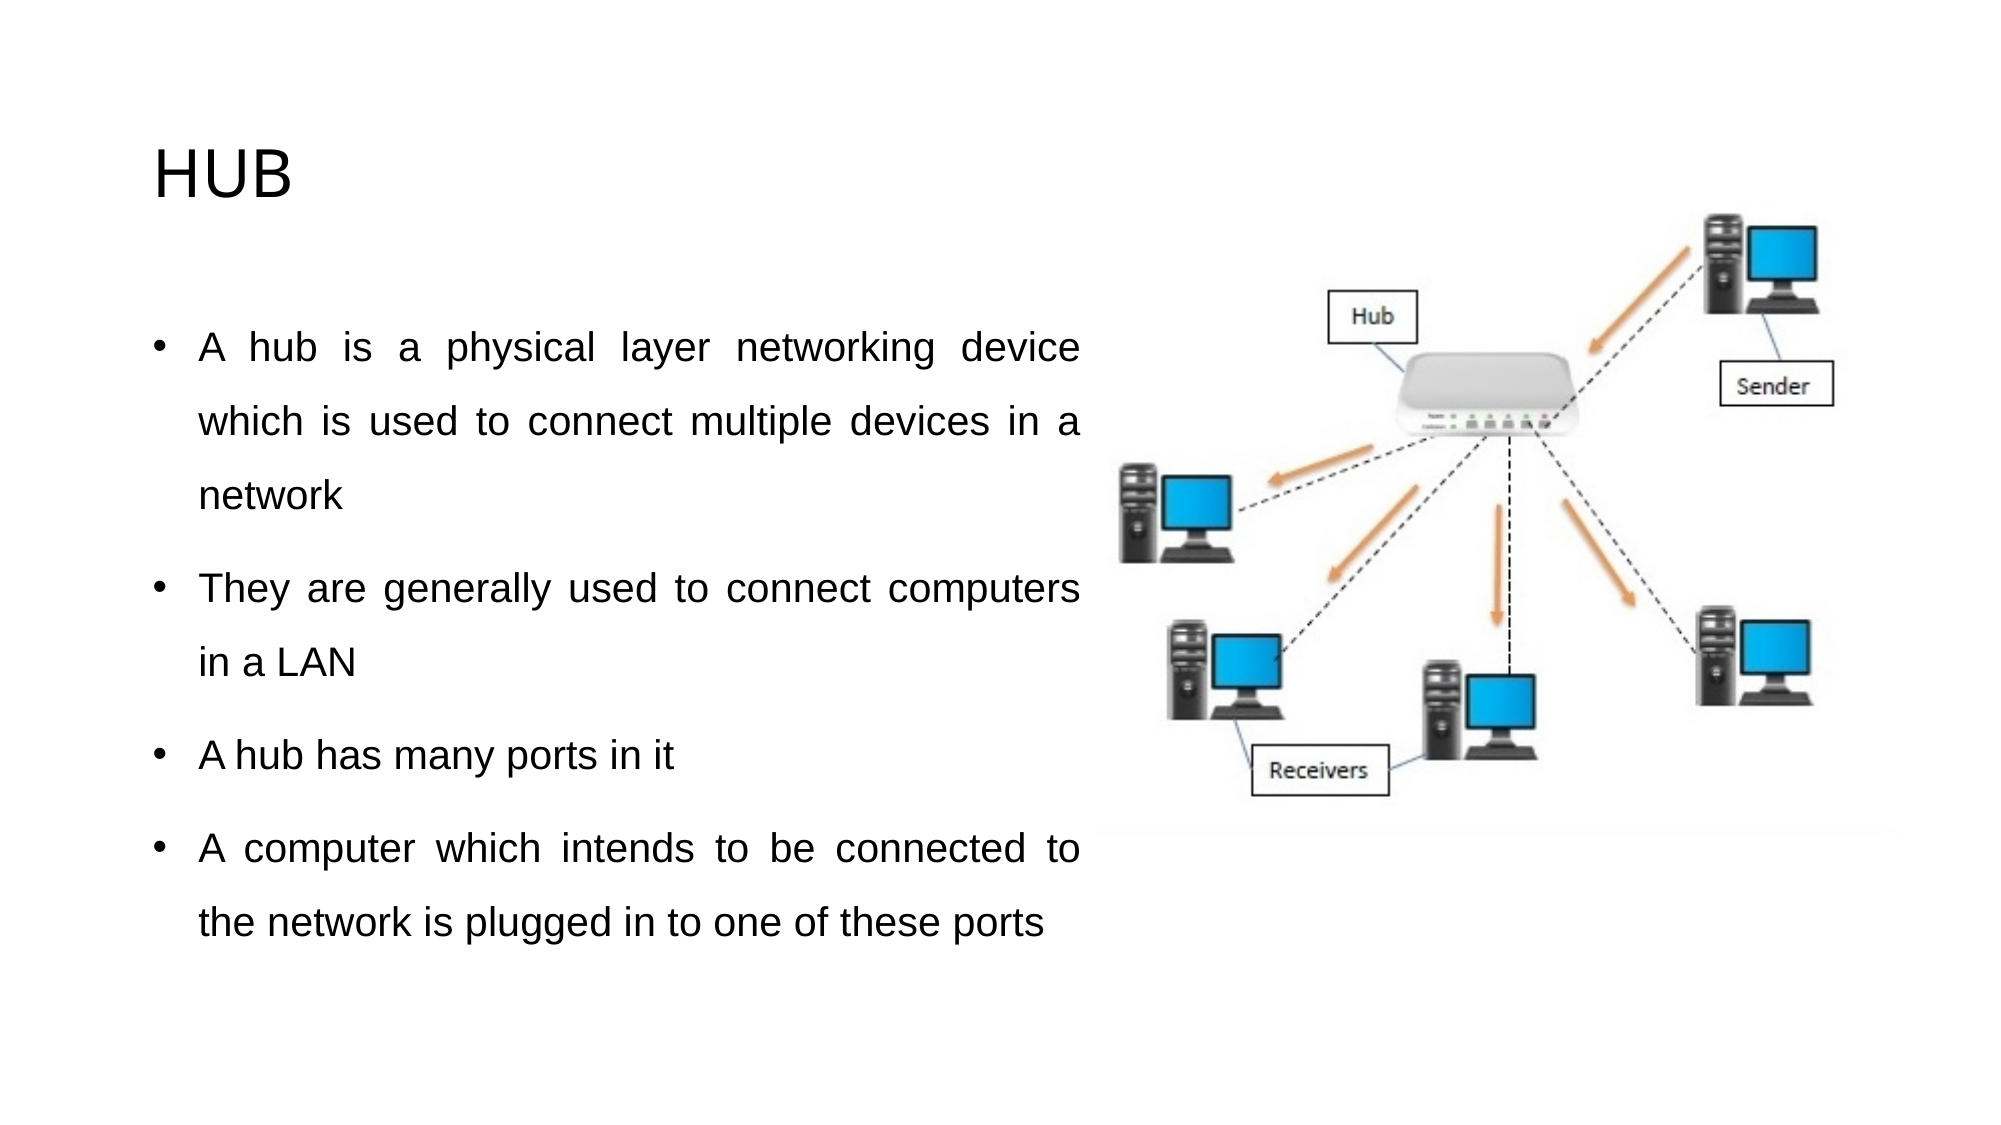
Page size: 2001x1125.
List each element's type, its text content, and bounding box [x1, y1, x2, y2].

list A hub is a physical layer networking device which is used to connect multiple devices in a network They are generally used to connect computers in a LAN A hub has many ports in it A computer which intends to be connected to the network is plugged in to one of these ports [137, 288, 1096, 963]
title HUB [137, 75, 783, 220]
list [1095, 196, 1905, 843]
